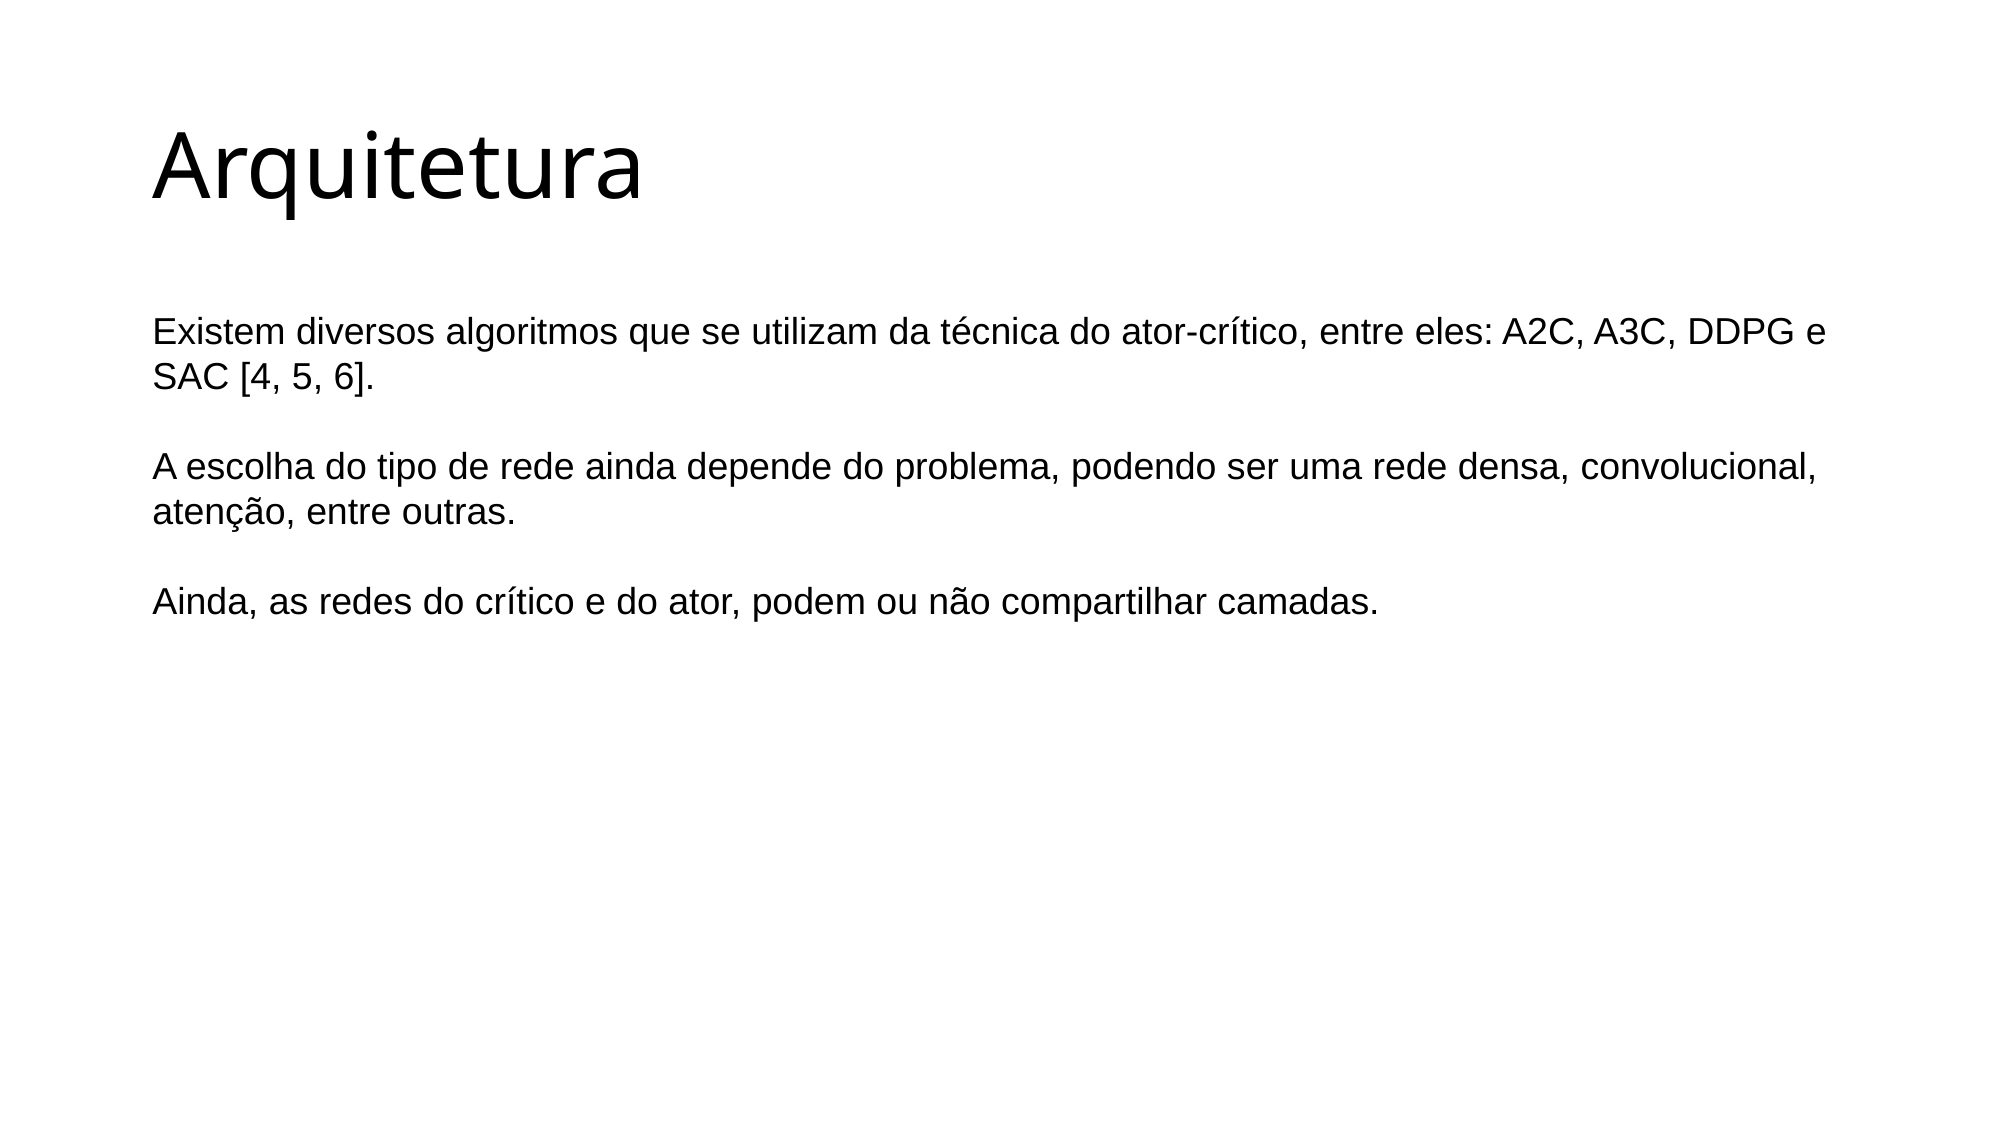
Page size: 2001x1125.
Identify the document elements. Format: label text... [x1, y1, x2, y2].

list Existem diversos algoritmos que se utilizam da técnica do ator-crítico, entre eles: A2C, A3C, DDPG e SAC [4, 5, 6]. A escolha do tipo de rede ainda depende do problema, podendo ser uma rede densa, convolucional, atenção, entre outras. Ainda, as redes do crítico e do ator, podem ou não compartilhar camadas. [137, 299, 1863, 1014]
title Arquitetura [137, 59, 1863, 278]
